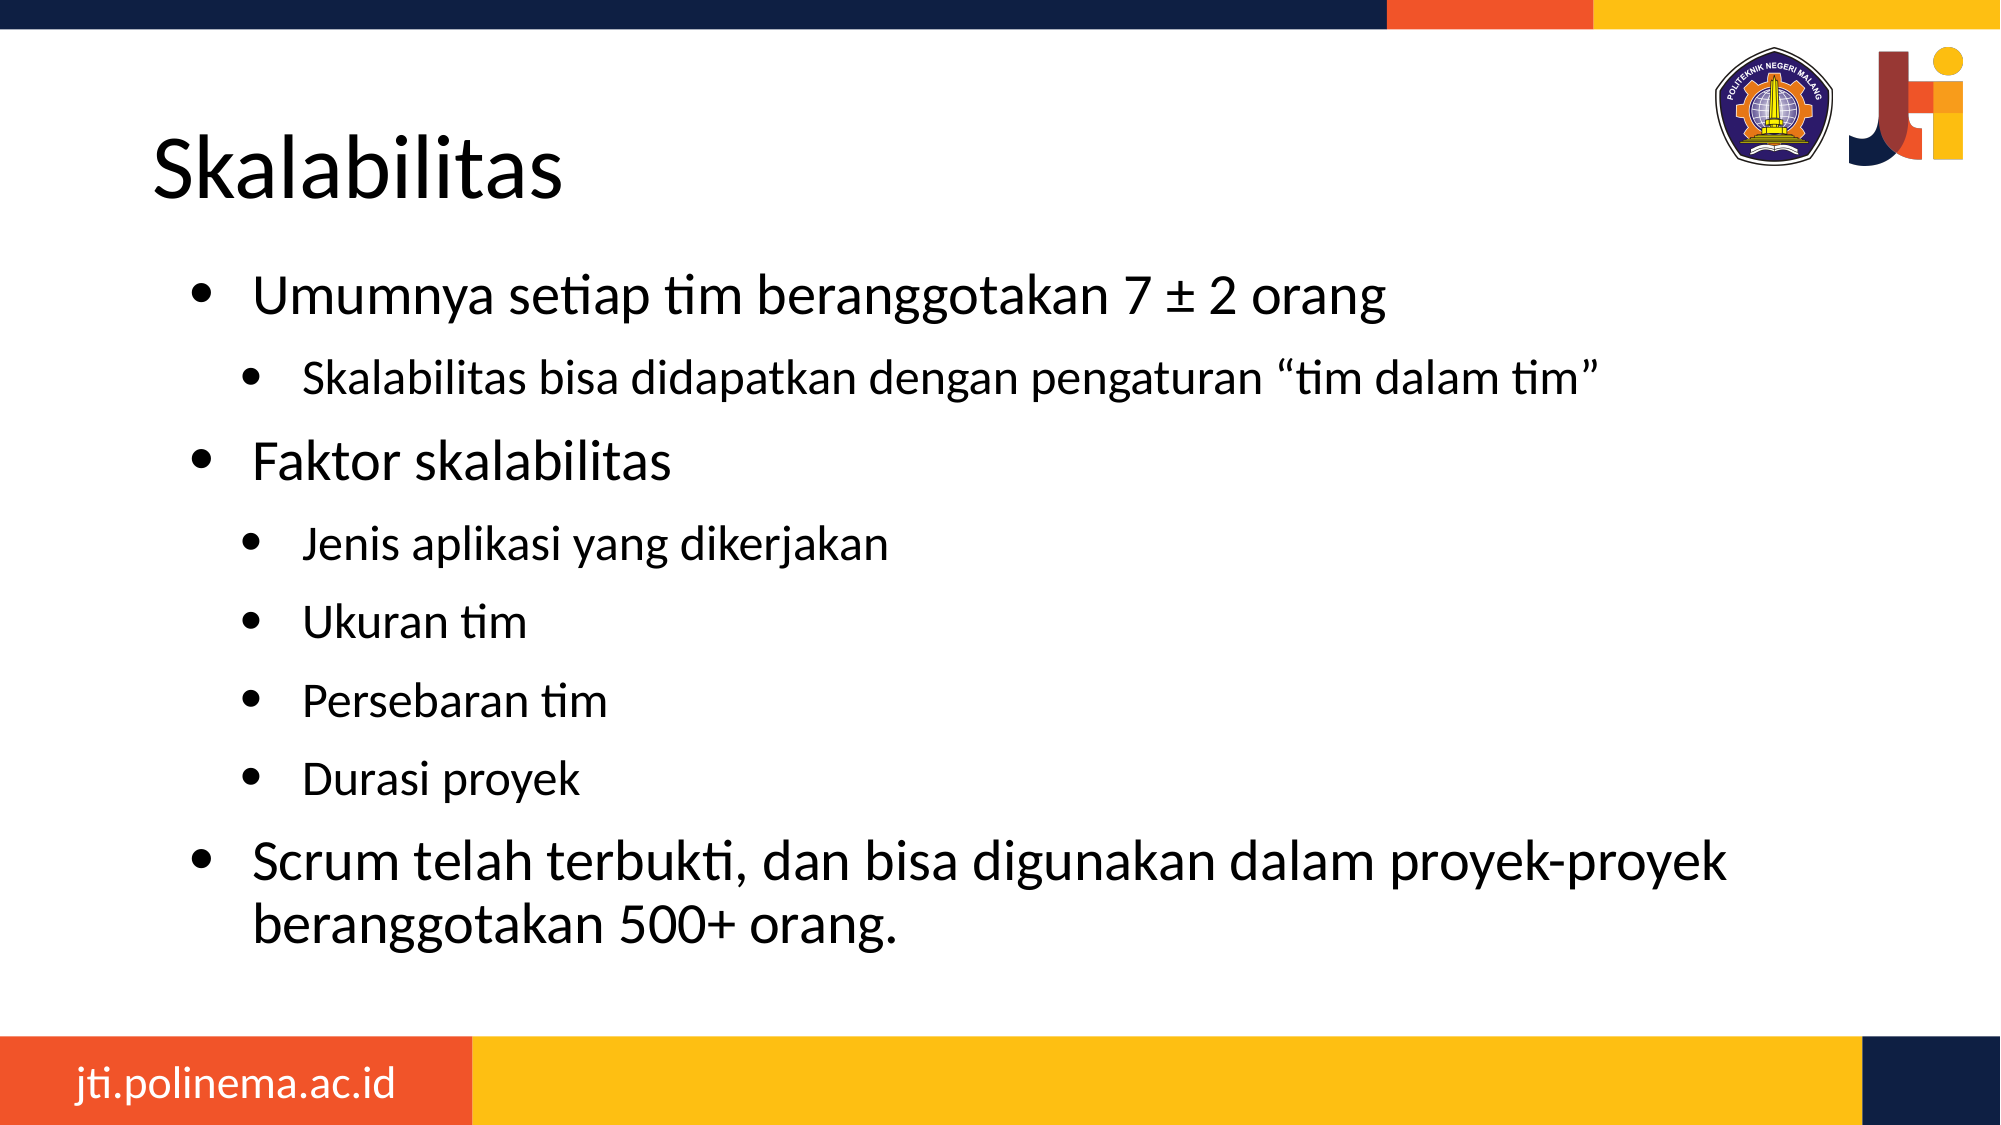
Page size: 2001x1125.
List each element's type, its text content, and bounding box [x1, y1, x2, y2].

title Skalabilitas [137, 59, 1863, 256]
picture [1849, 47, 1963, 166]
list Umumnya setiap tim beranggotakan 7 ± 2 orang Skalabilitas bisa didapatkan dengan pengaturan “tim dalam tim” Faktor skalabilitas Jenis aplikasi yang dikerjakan Ukuran tim Persebaran tim Durasi proyek Scrum telah terbukti, dan bisa digunakan dalam proyek-proyek beranggotakan 500+ orang. [137, 256, 1863, 1014]
picture [1715, 47, 1833, 59]
